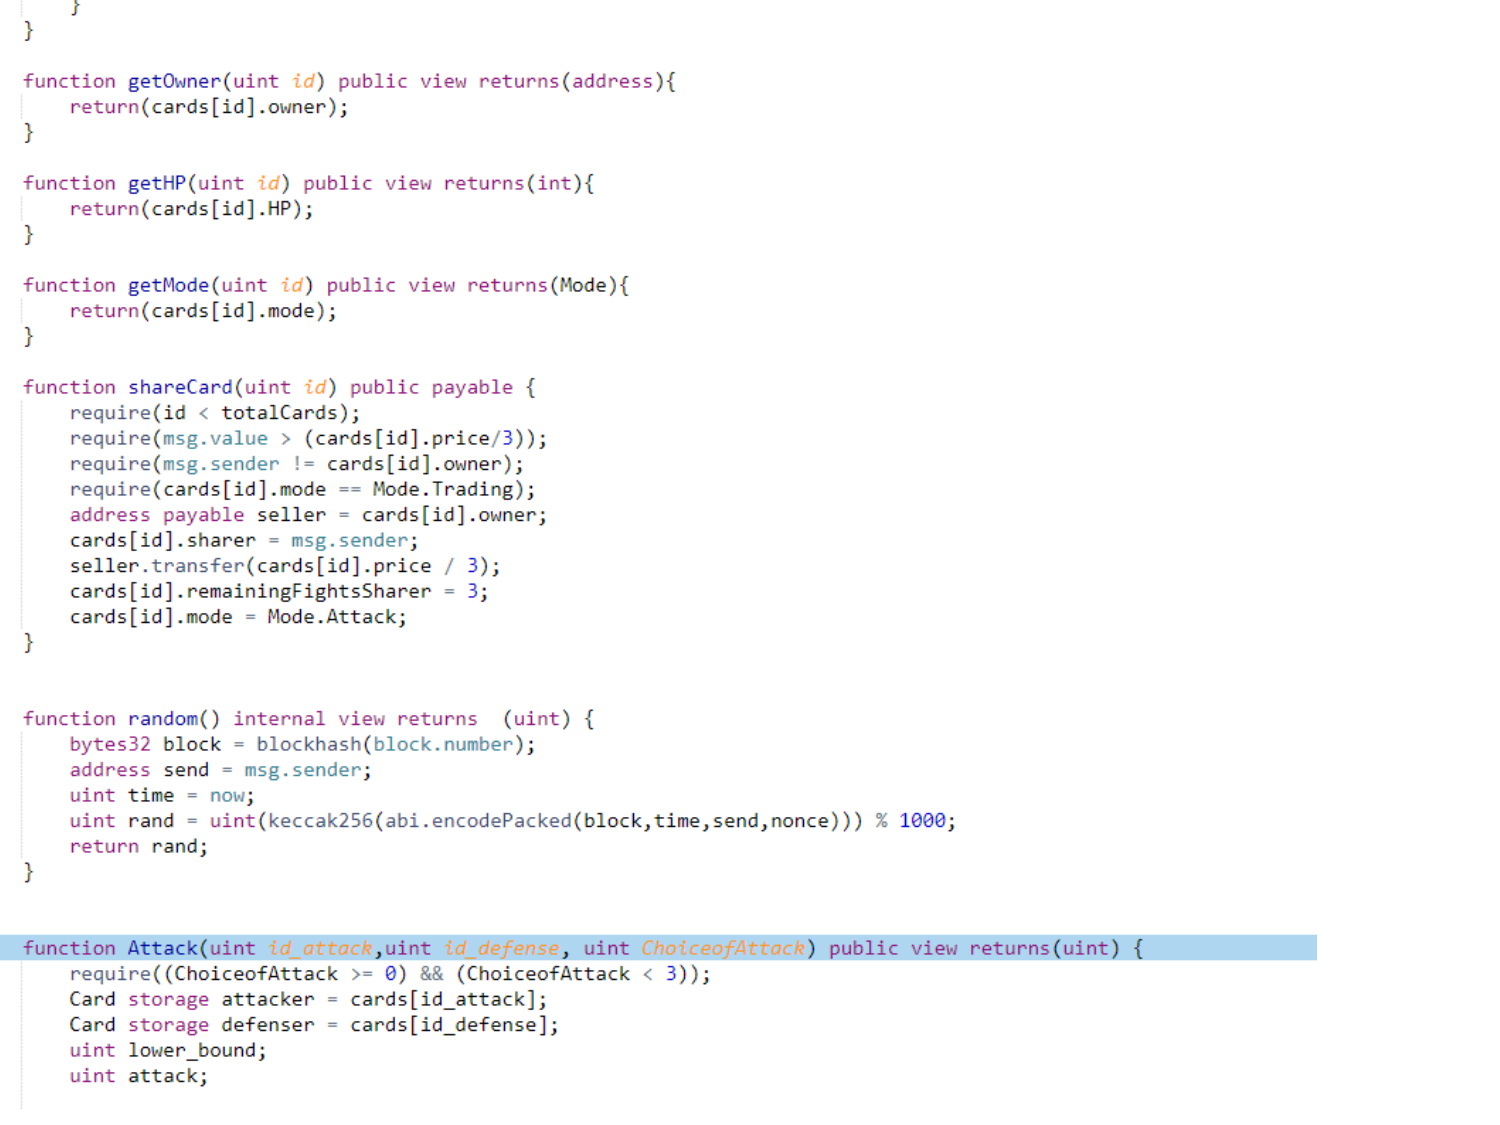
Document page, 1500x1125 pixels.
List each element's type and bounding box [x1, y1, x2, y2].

picture [0, 0, 1318, 1109]
